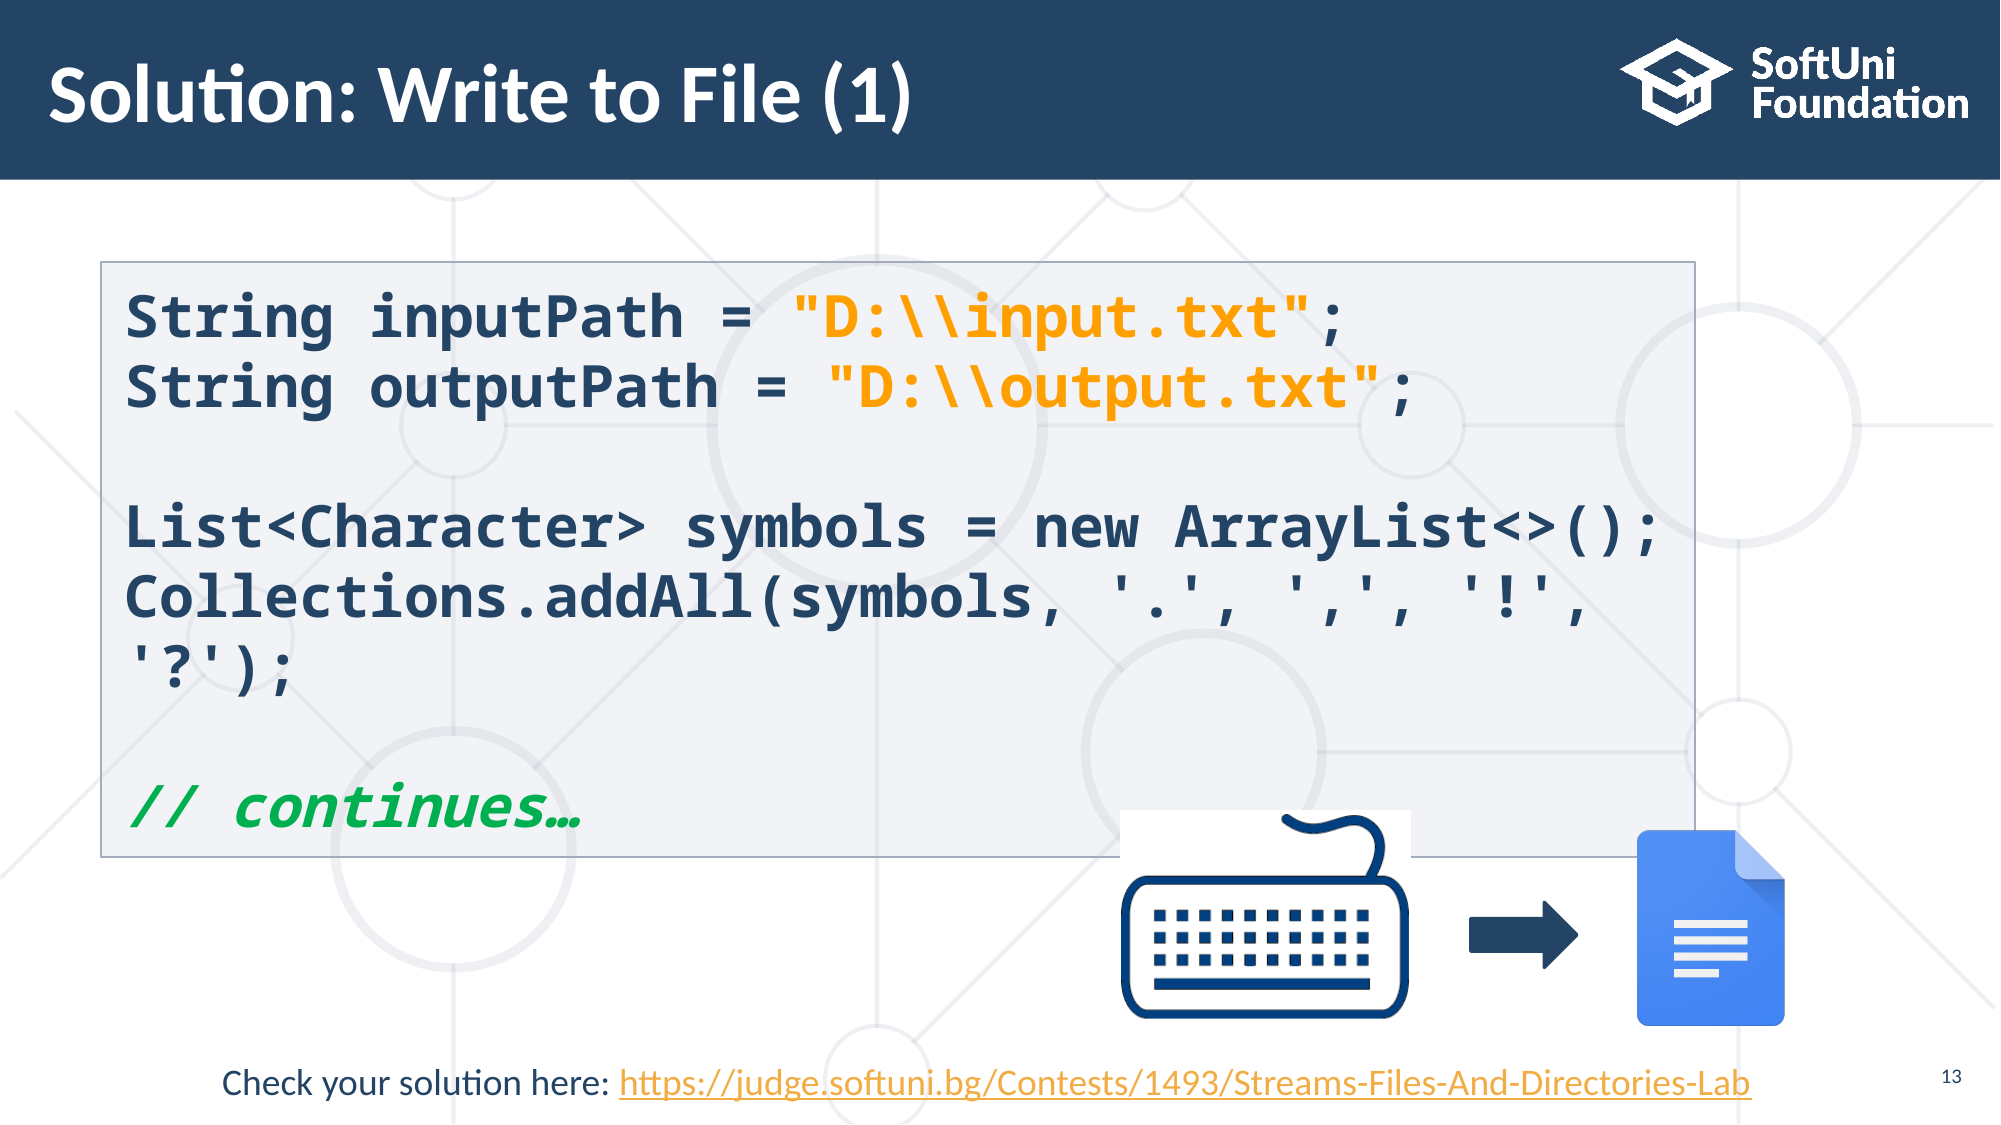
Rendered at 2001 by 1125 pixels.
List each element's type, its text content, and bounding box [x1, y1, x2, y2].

picture [1120, 810, 1411, 1033]
slide_number 13 [1897, 1049, 1968, 1101]
picture [1606, 824, 1815, 1033]
title Solution: Write to File (1) [31, 16, 1591, 162]
text_box String inputPath = "D:\\input.txt"; String outputPath = "D:\\output.txt"; List<Character> symbols = new ArrayList<>(); Collections.addAll(symbols, '.', ',', '!', '?'); // continues… [100, 261, 1696, 858]
text_box Check your solution here: https://judge.softuni.bg/Contests/1493/Streams-Files-And-Directories-Lab [118, 1050, 1856, 1111]
picture [1619, 38, 1968, 126]
text_box [1468, 900, 1580, 970]
